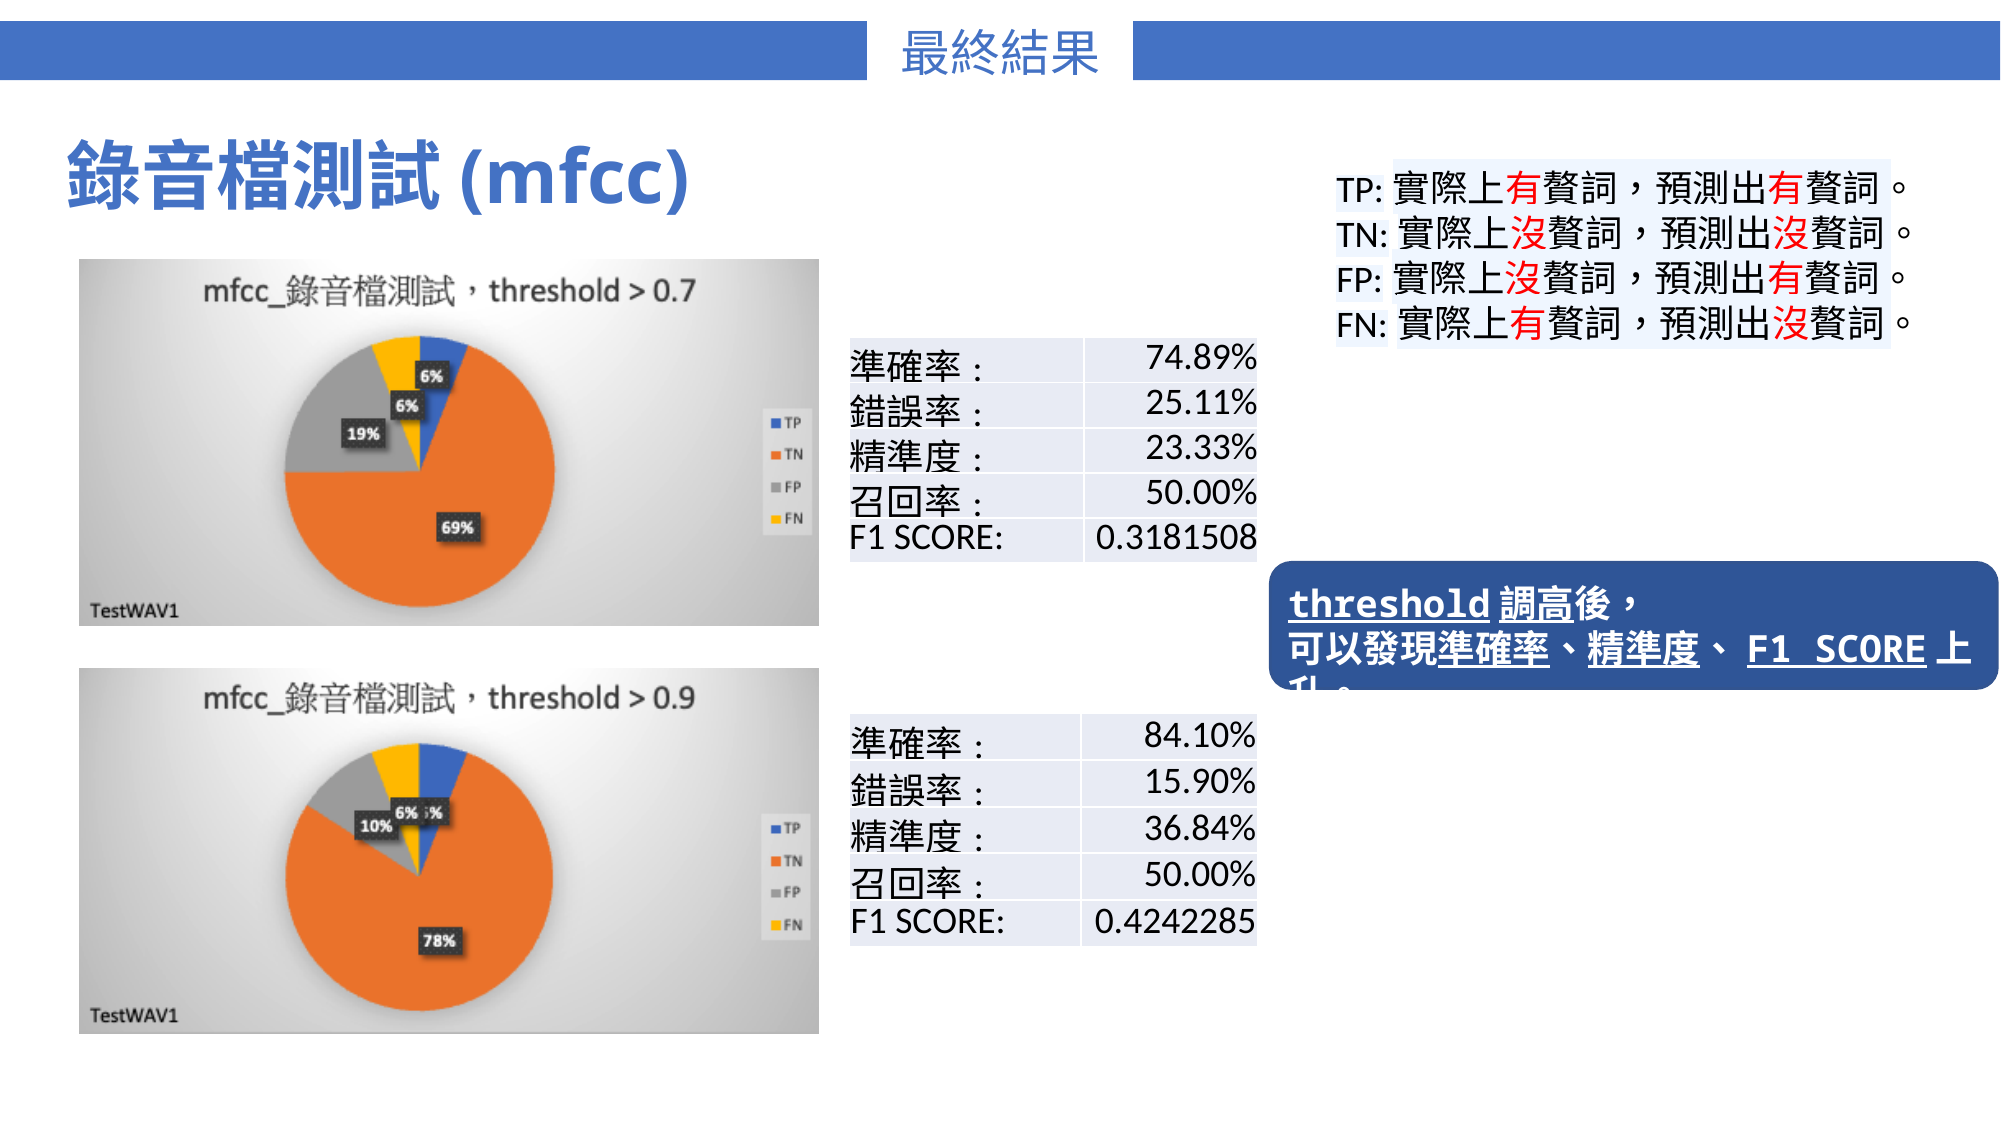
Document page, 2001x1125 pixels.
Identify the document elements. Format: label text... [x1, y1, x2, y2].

table_cell 召回率: [850, 474, 1083, 517]
text_box 錄音檔測試(mfcc) [51, 98, 1117, 226]
table_header 84.10% [1082, 714, 1257, 759]
table_cell F1 SCORE: [850, 901, 1080, 946]
table_cell 15.90% [1082, 761, 1257, 806]
table_cell 50.00% [1085, 474, 1257, 517]
table_cell 錯誤率: [850, 761, 1080, 806]
picture [79, 259, 819, 626]
table_cell 0.4242285 [1082, 901, 1257, 946]
text_box TP:實際上有贅詞，預測出有贅詞。 TN:實際上沒贅詞，預測出沒贅詞。 FP:實際上沒贅詞，預測出有贅詞。 FN:實際上有贅詞，預測出沒贅詞。 [1321, 157, 1907, 353]
table_cell 36.84% [1082, 808, 1257, 852]
table_cell 錯誤率: [850, 383, 1083, 427]
table_cell 50.00% [1082, 854, 1257, 899]
picture [79, 668, 819, 1035]
title 最終結果 [883, 13, 1117, 90]
table_cell 25.11% [1085, 383, 1257, 427]
table_cell 召回率: [850, 854, 1080, 899]
table_cell F1 SCORE: [850, 519, 1083, 562]
table_header 準確率: [850, 338, 1083, 382]
table_header 準確率: [850, 714, 1080, 759]
table_cell 0.3181508 [1085, 519, 1257, 562]
table_cell 精準度: [850, 429, 1083, 472]
text_box [1268, 560, 1996, 681]
table_cell 23.33% [1085, 429, 1257, 472]
text_box threshold調高後， 可以發現準確率、精準度、F1 SCORE上升。 [1273, 572, 2000, 723]
table_cell 精準度: [850, 808, 1080, 852]
table_header 74.89% [1085, 338, 1257, 382]
